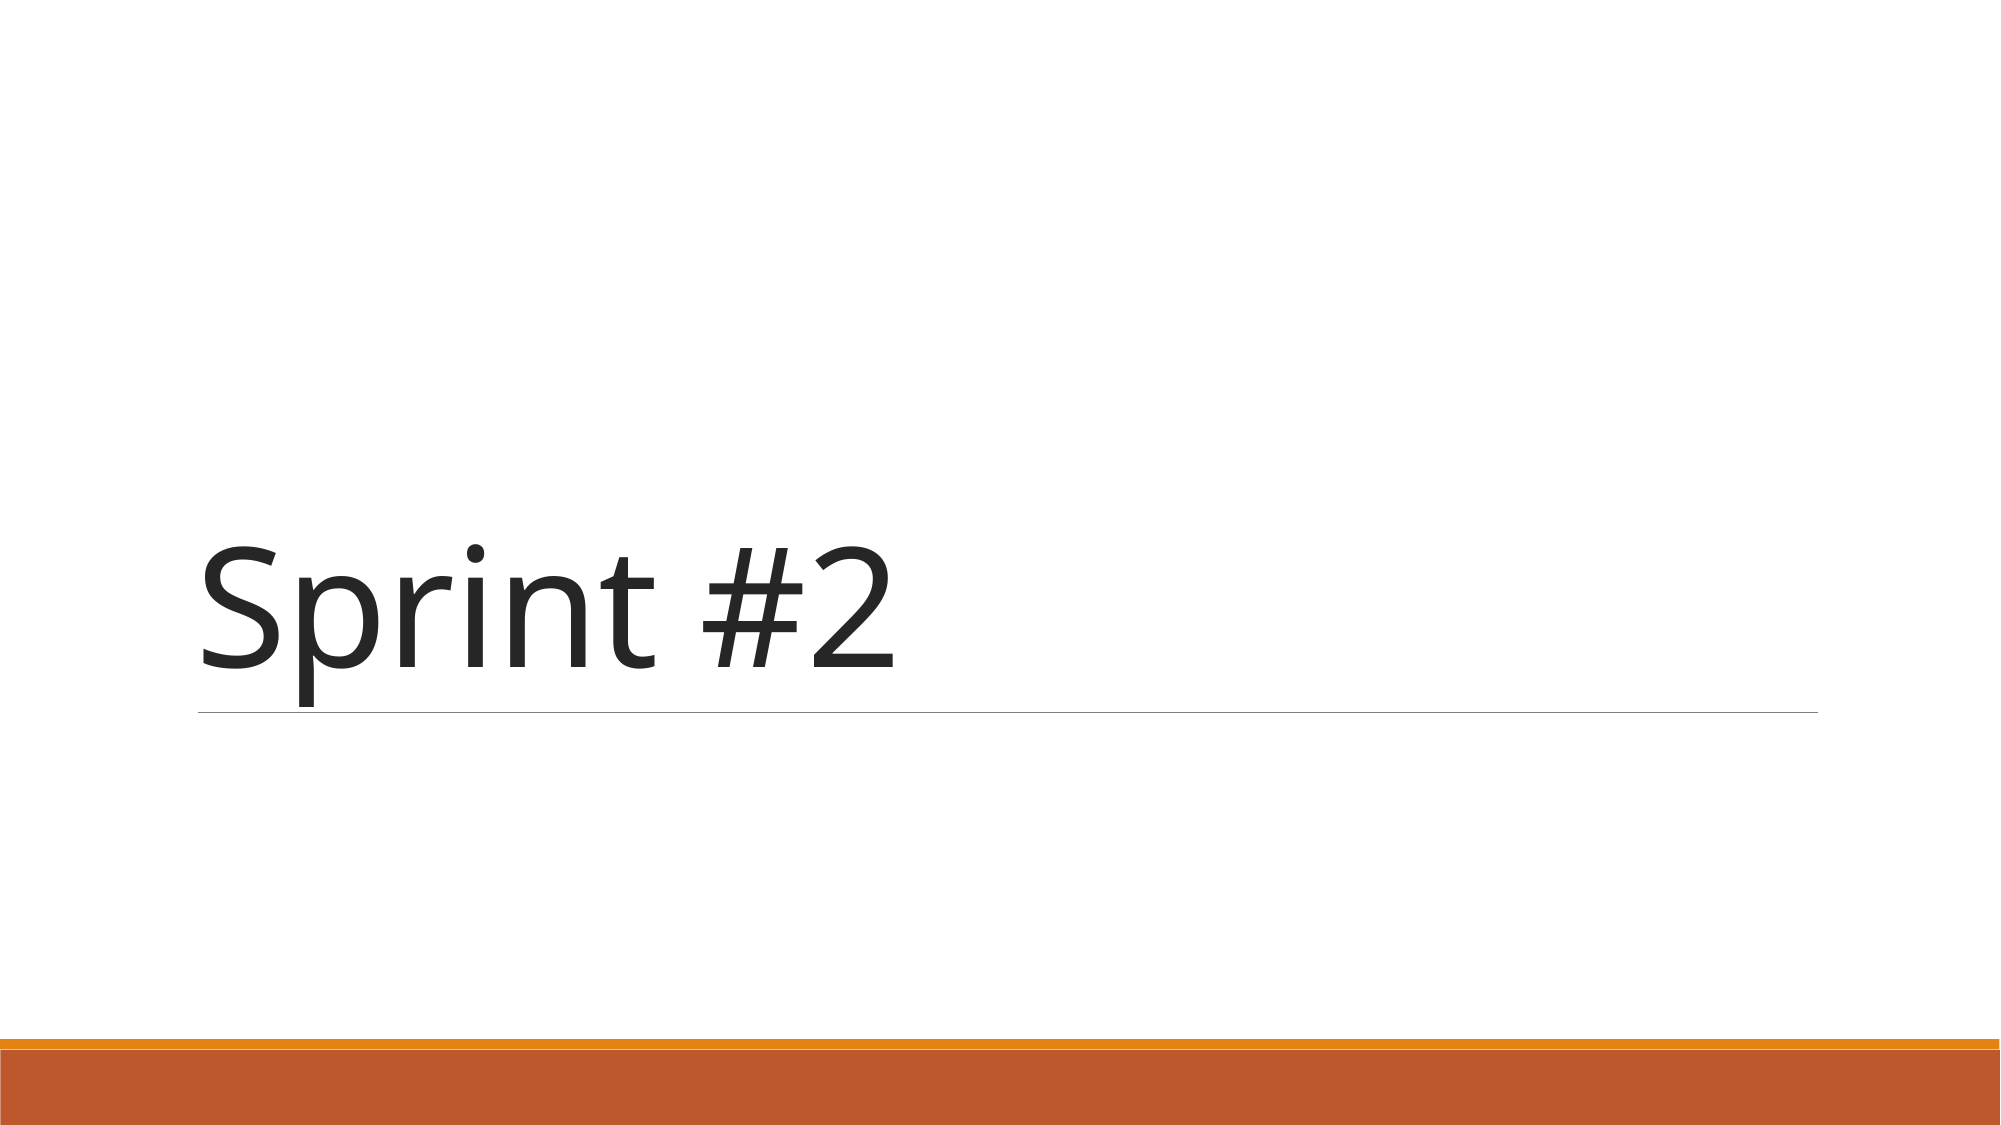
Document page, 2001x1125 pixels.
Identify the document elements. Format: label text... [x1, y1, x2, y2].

title Sprint #2 [180, 124, 1830, 710]
